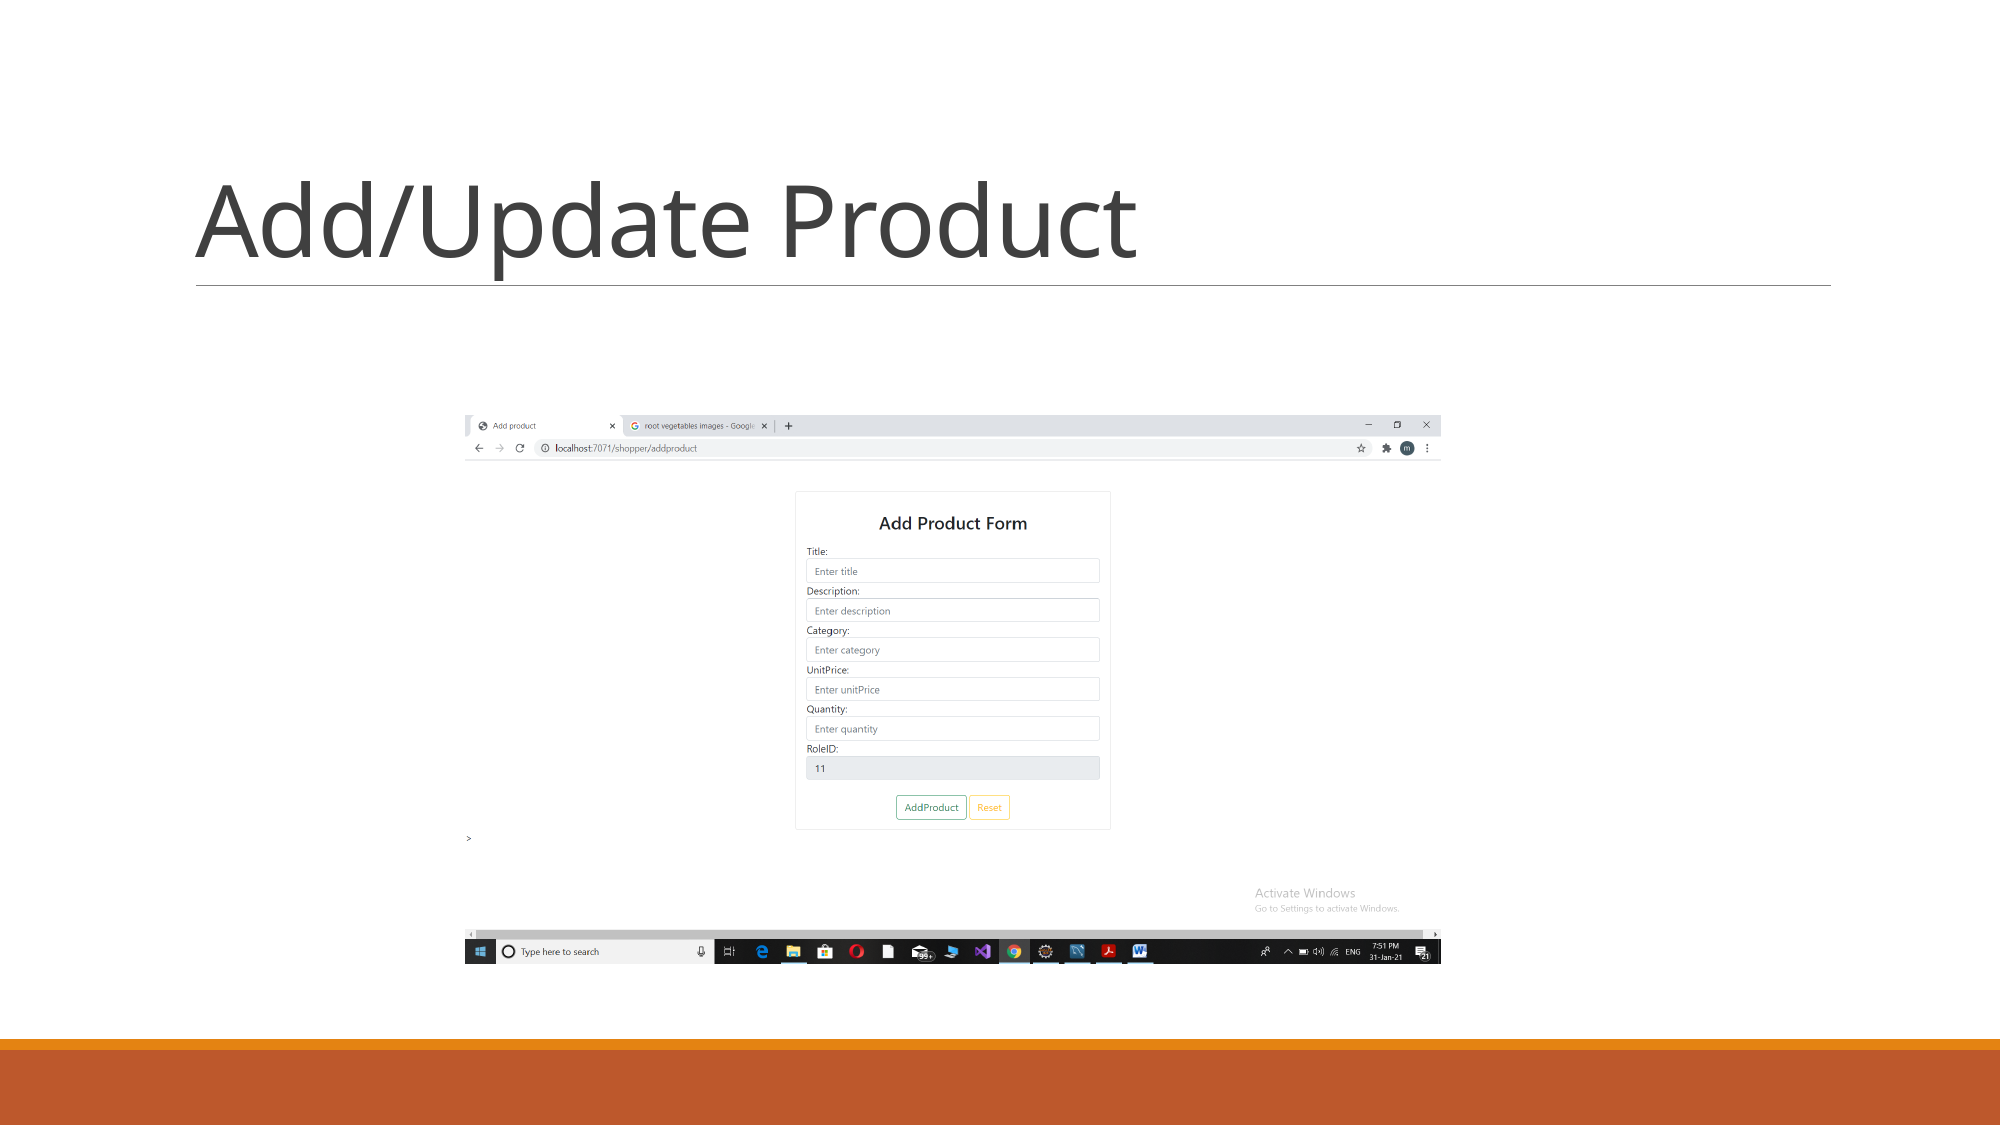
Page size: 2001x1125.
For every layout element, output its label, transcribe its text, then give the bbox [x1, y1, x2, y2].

title Add/Update Product [180, 47, 1830, 285]
picture [465, 414, 1442, 965]
